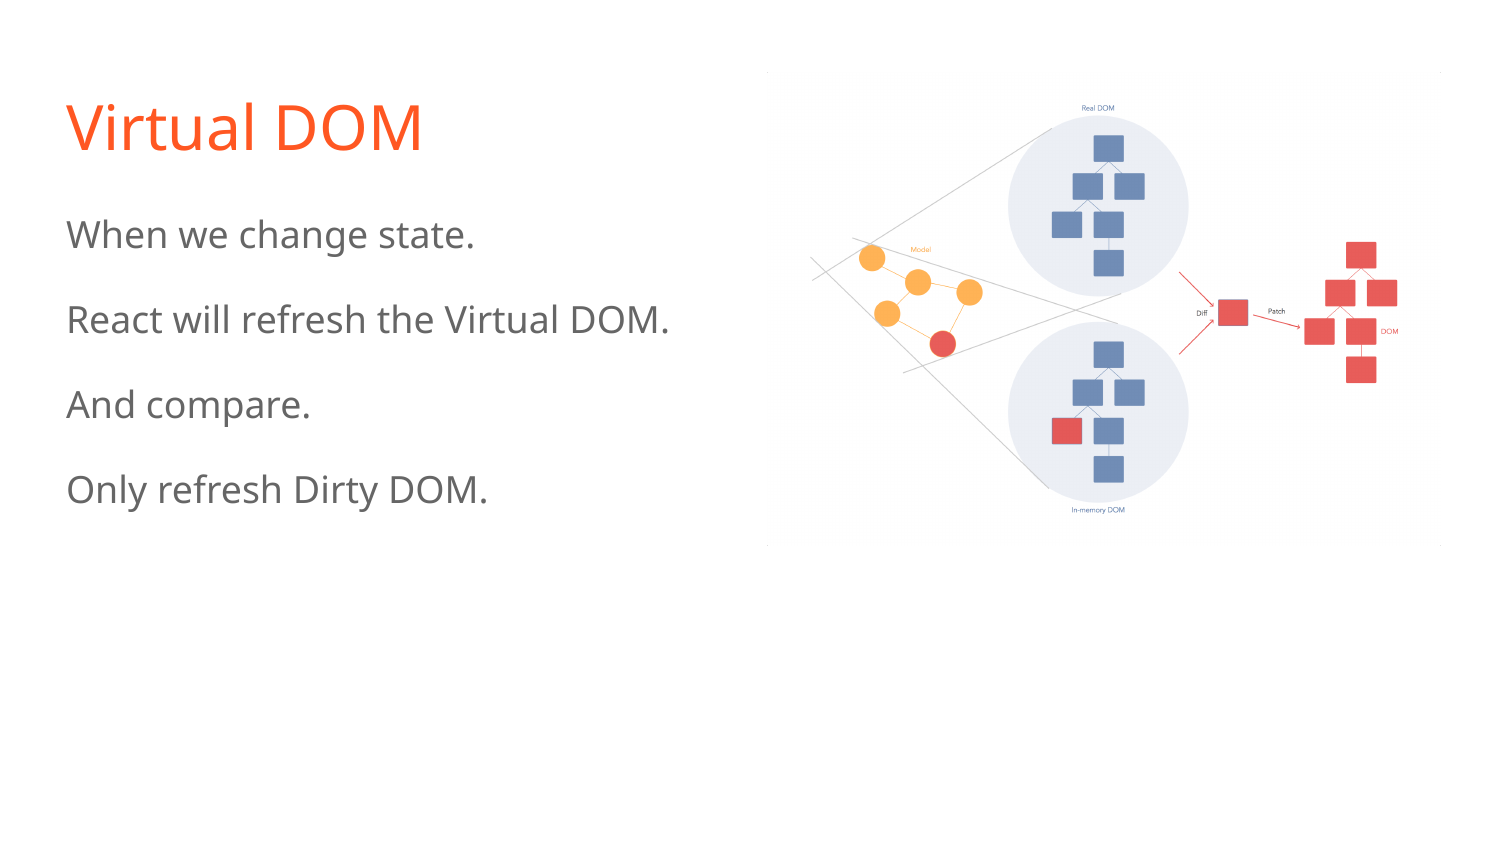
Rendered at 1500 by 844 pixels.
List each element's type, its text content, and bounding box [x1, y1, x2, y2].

title Virtual DOM [51, 72, 765, 167]
picture [767, 72, 1441, 547]
title Virtual DOM [1441, 72, 1449, 167]
list When we change state. React will refresh the Virtual DOM. And compare. Only refresh Dirty DOM. [51, 189, 1449, 750]
